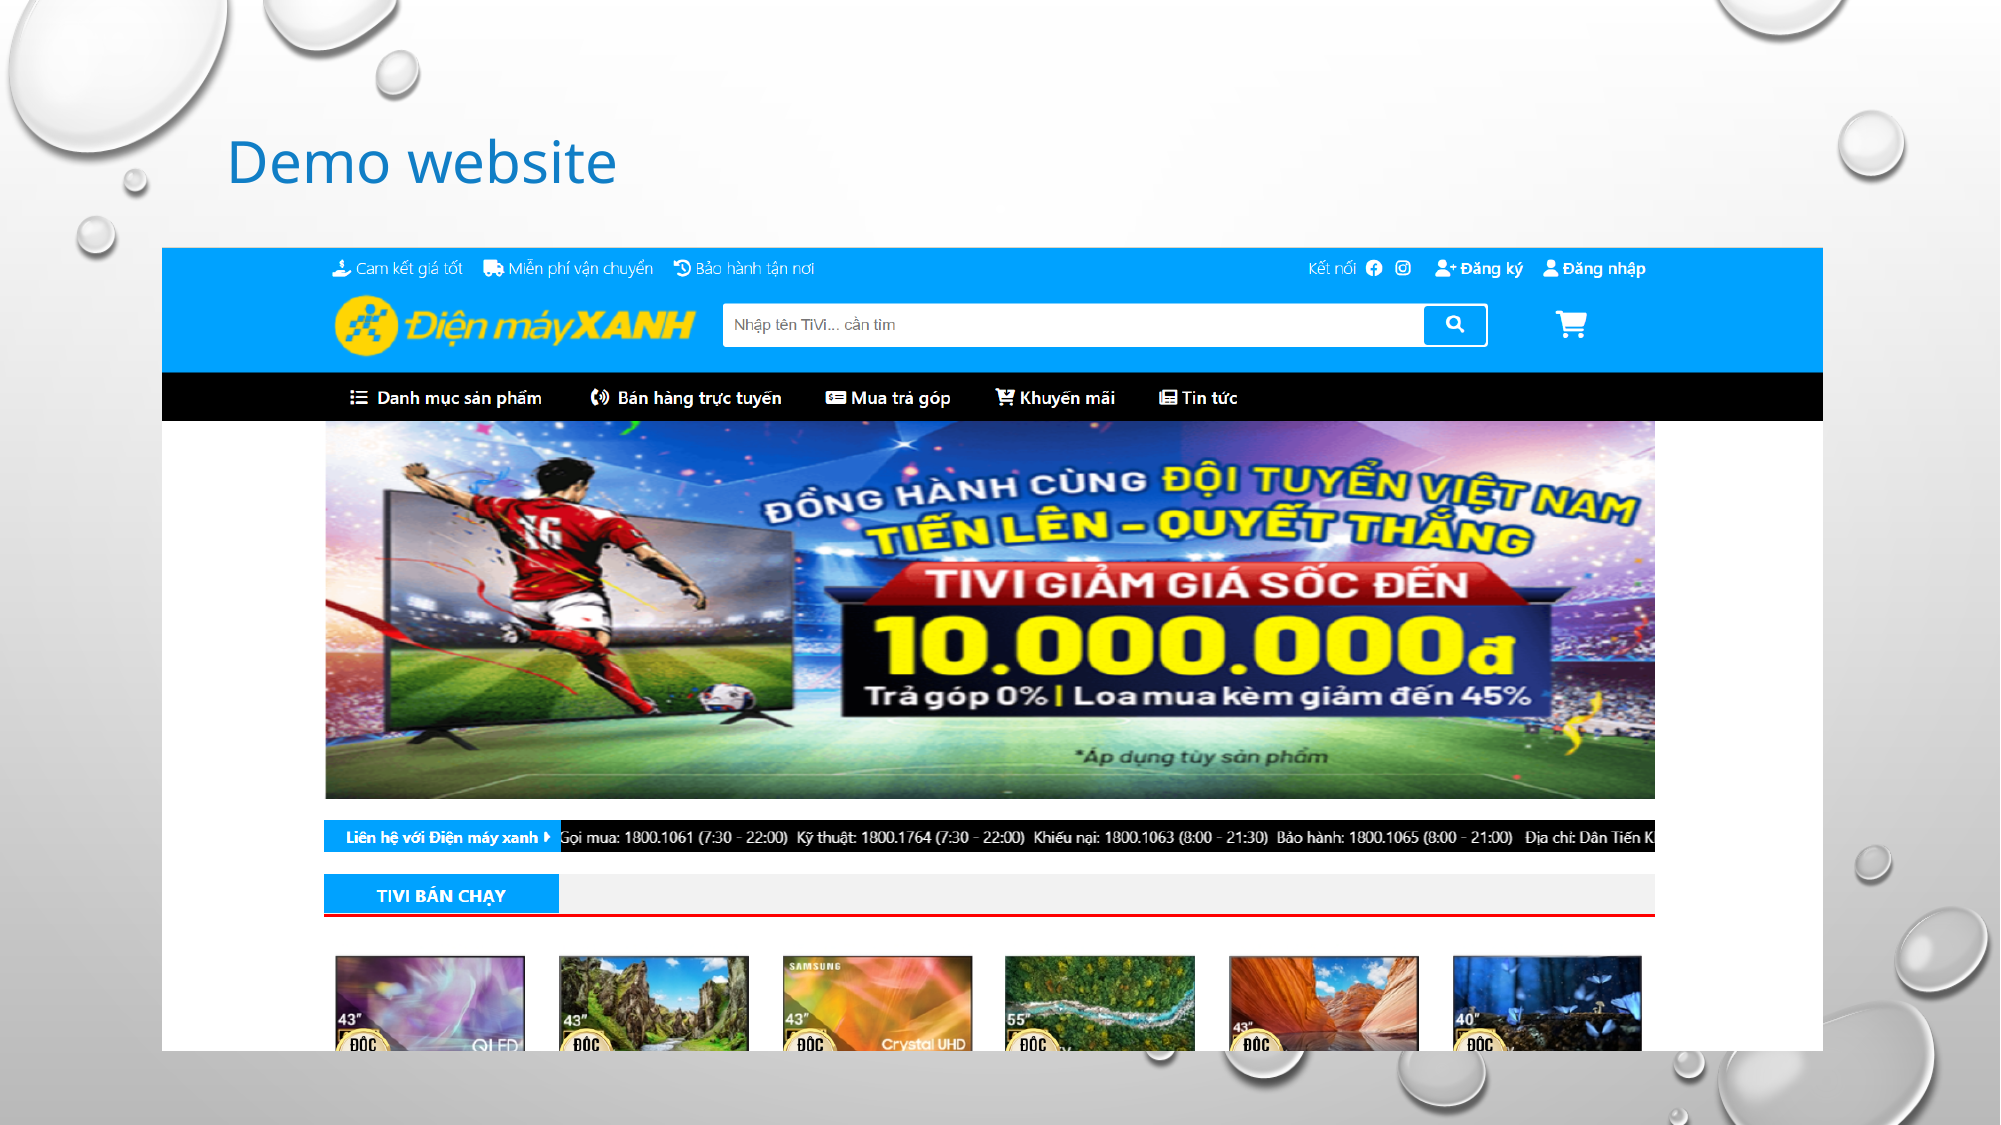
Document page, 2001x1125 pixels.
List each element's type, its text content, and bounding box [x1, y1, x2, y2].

picture [0, 0, 2000, 1125]
text_box Demo website [212, 118, 653, 203]
